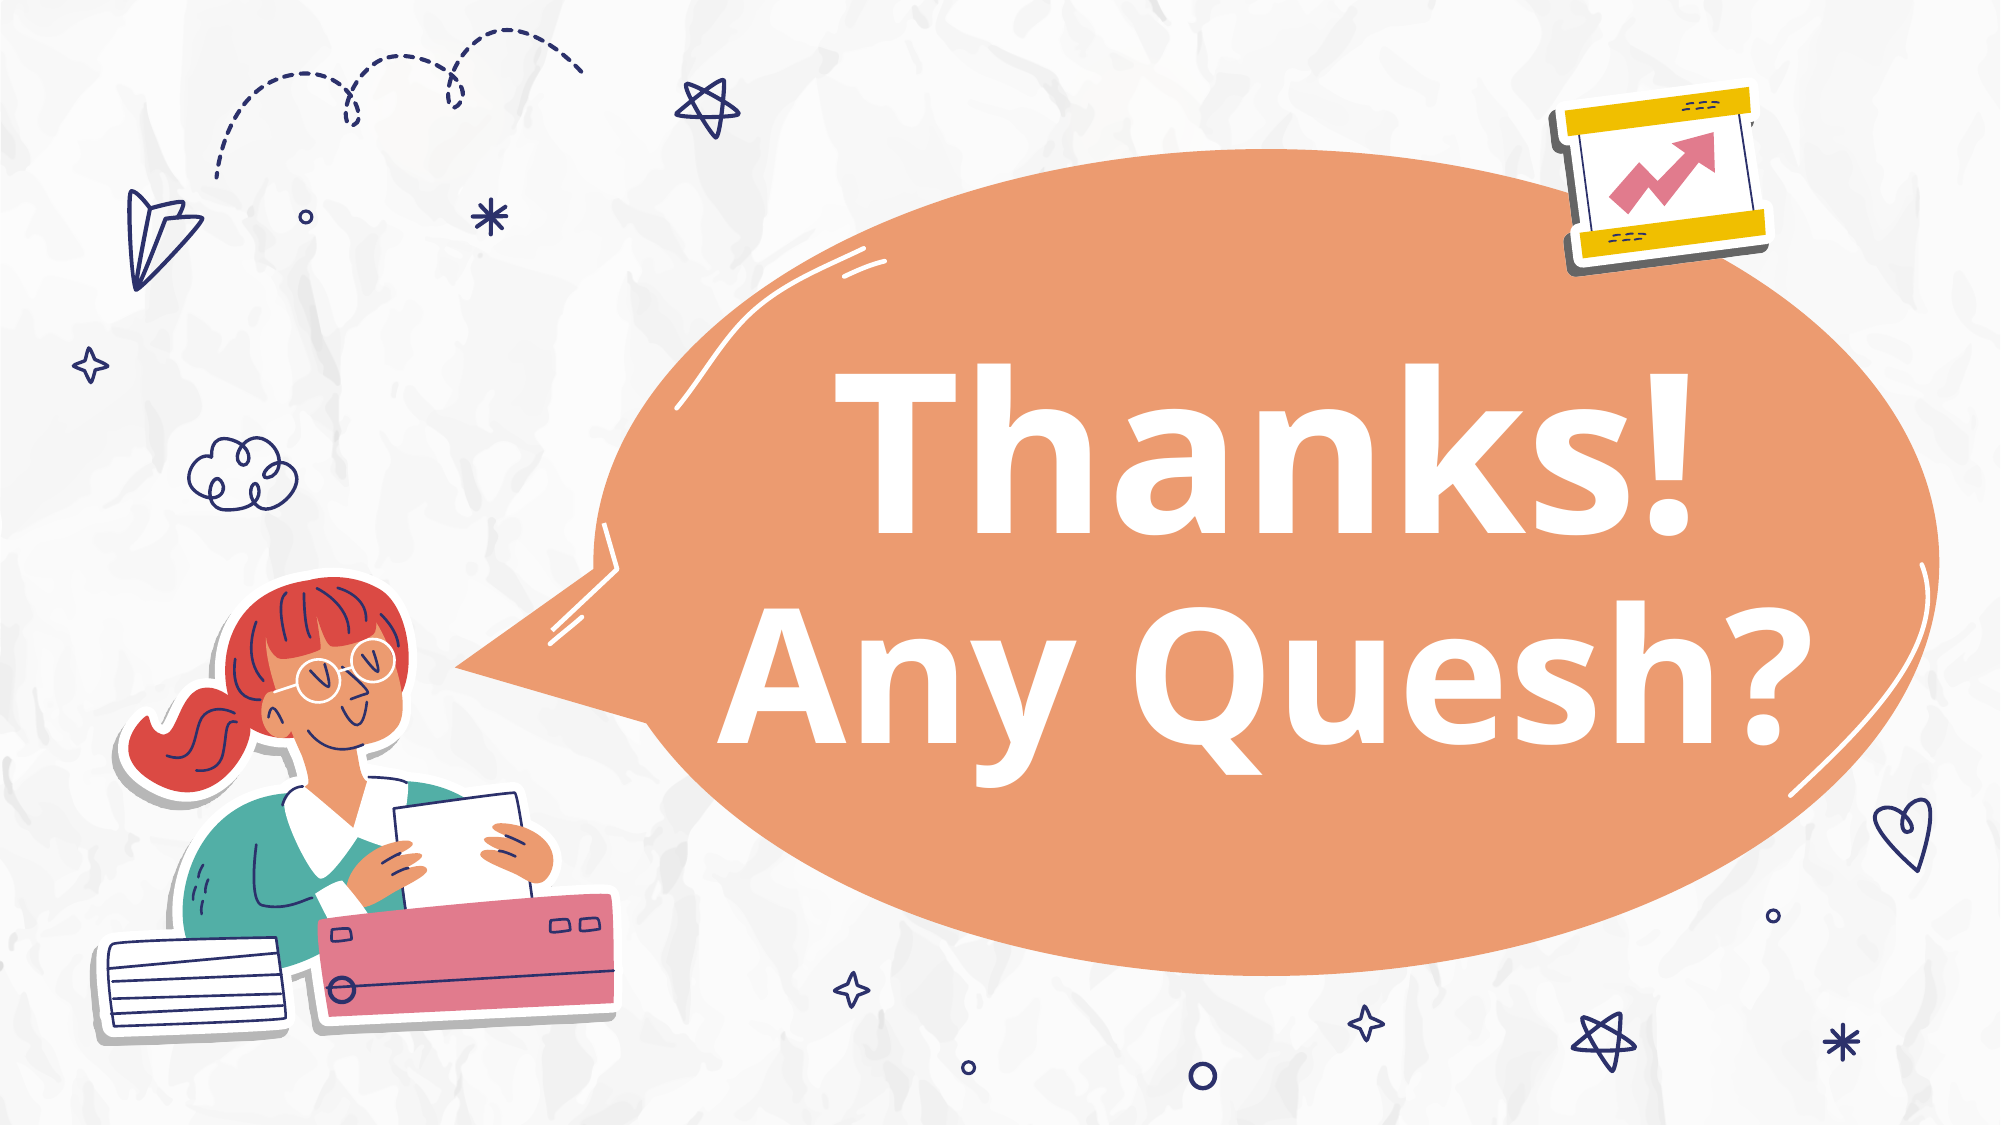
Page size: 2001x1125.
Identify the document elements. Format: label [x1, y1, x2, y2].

text_box [187, 436, 299, 512]
text_box [92, 58, 592, 213]
text_box [1347, 1004, 1386, 1043]
text_box [469, 197, 510, 237]
text_box [1572, 97, 1760, 248]
text_box [546, 148, 1940, 977]
text_box [95, 576, 611, 1019]
text_box [832, 985, 871, 1010]
picture [0, 0, 2001, 1125]
